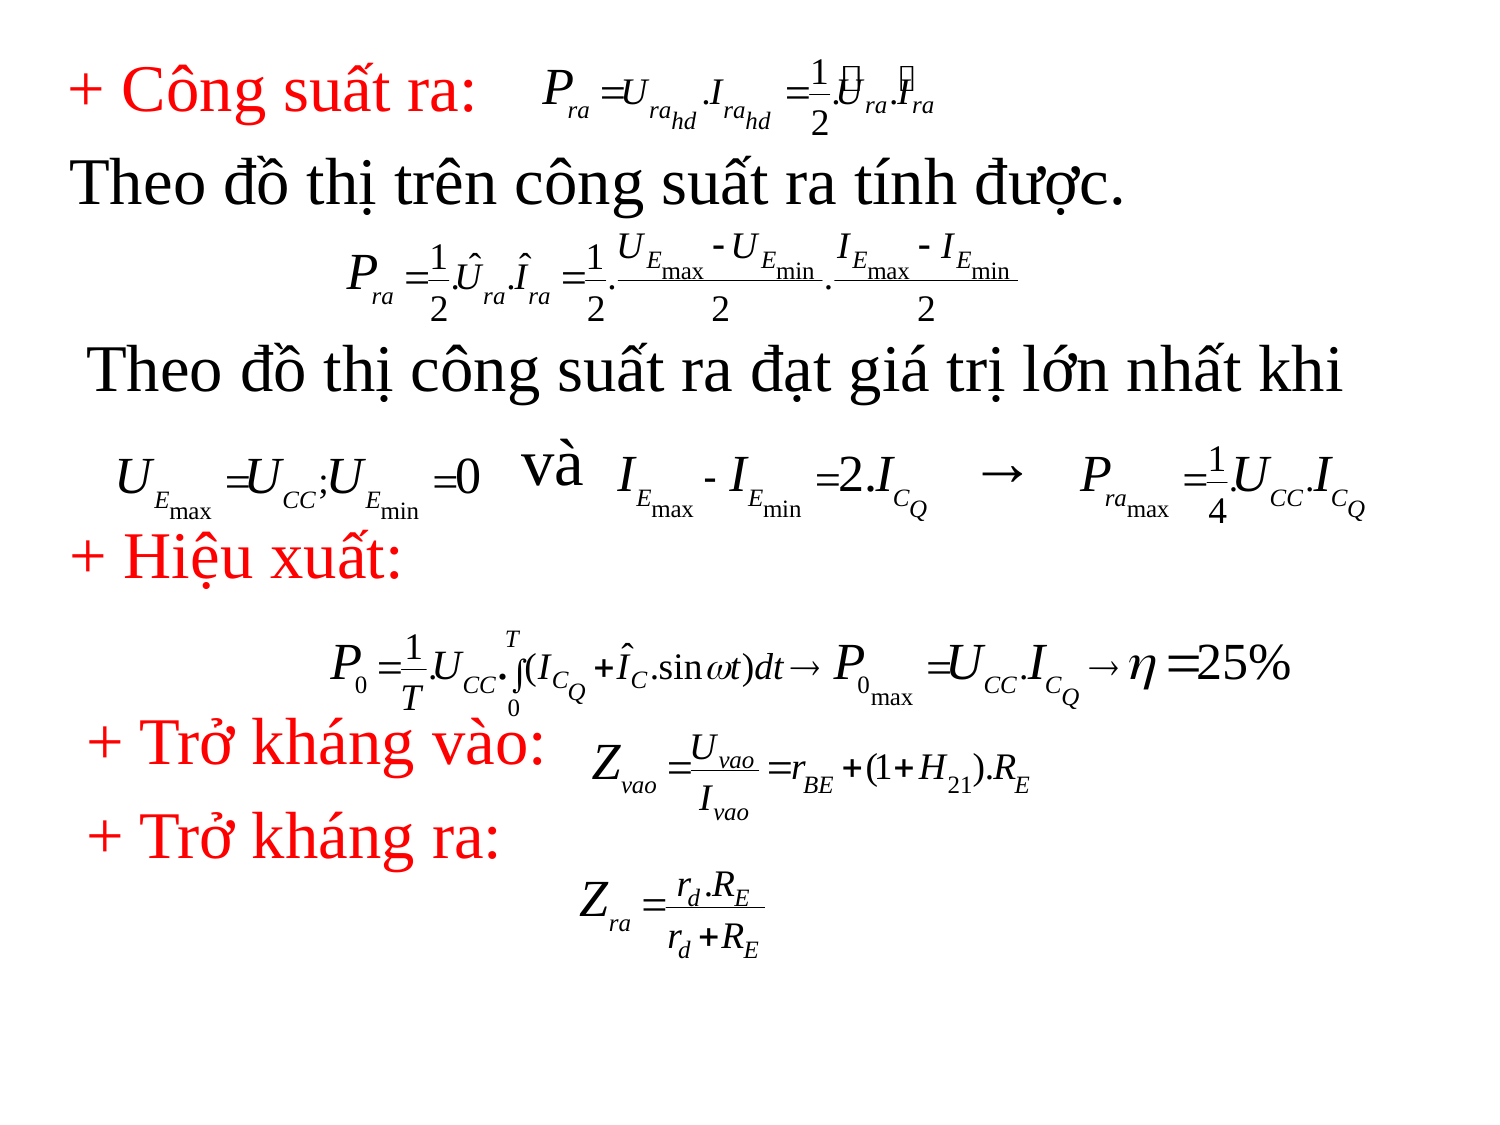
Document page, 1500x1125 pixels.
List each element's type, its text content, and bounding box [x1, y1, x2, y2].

list + Công suất ra: Theo đồ thị trên công suất ra tính được. Theo đồ thị công suất ra đạt giá trị lớn nhất khi và → + Hiệu xuất: + Trở kháng vào: + Trở kháng ra: [37, 37, 1463, 1088]
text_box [574, 862, 771, 965]
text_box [1074, 437, 1374, 530]
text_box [612, 449, 934, 530]
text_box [587, 724, 1036, 828]
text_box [341, 224, 1024, 328]
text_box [115, 451, 485, 526]
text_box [537, 49, 942, 142]
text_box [325, 622, 1297, 724]
